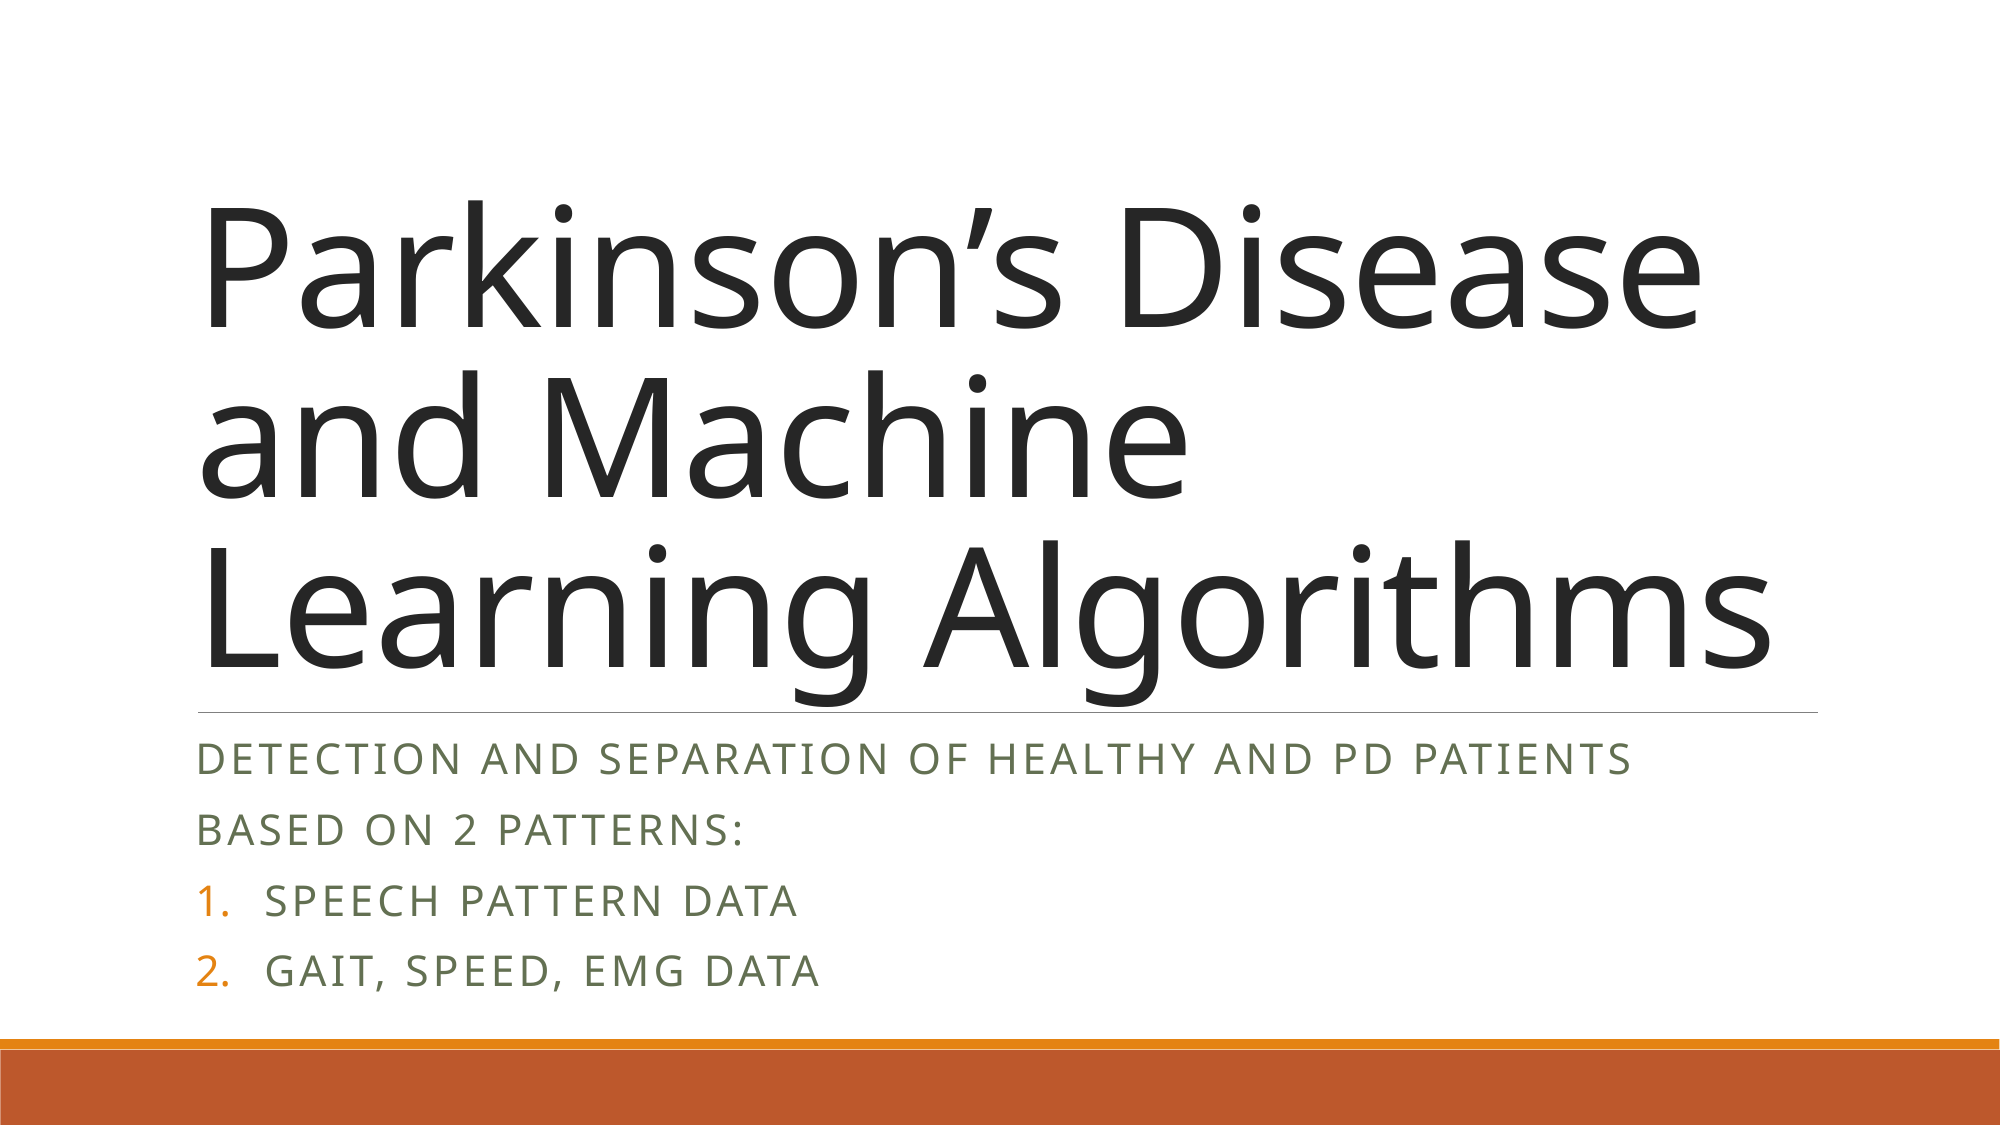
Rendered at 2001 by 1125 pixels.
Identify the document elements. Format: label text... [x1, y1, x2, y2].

subtitle Detection and separation of Healthy and PD patients Based on 2 patterns: Speech Pattern Data Gait, Speed, EMG Data [180, 730, 1831, 1008]
title Parkinson’s Disease and Machine Learning Algorithms [180, 124, 1830, 710]
